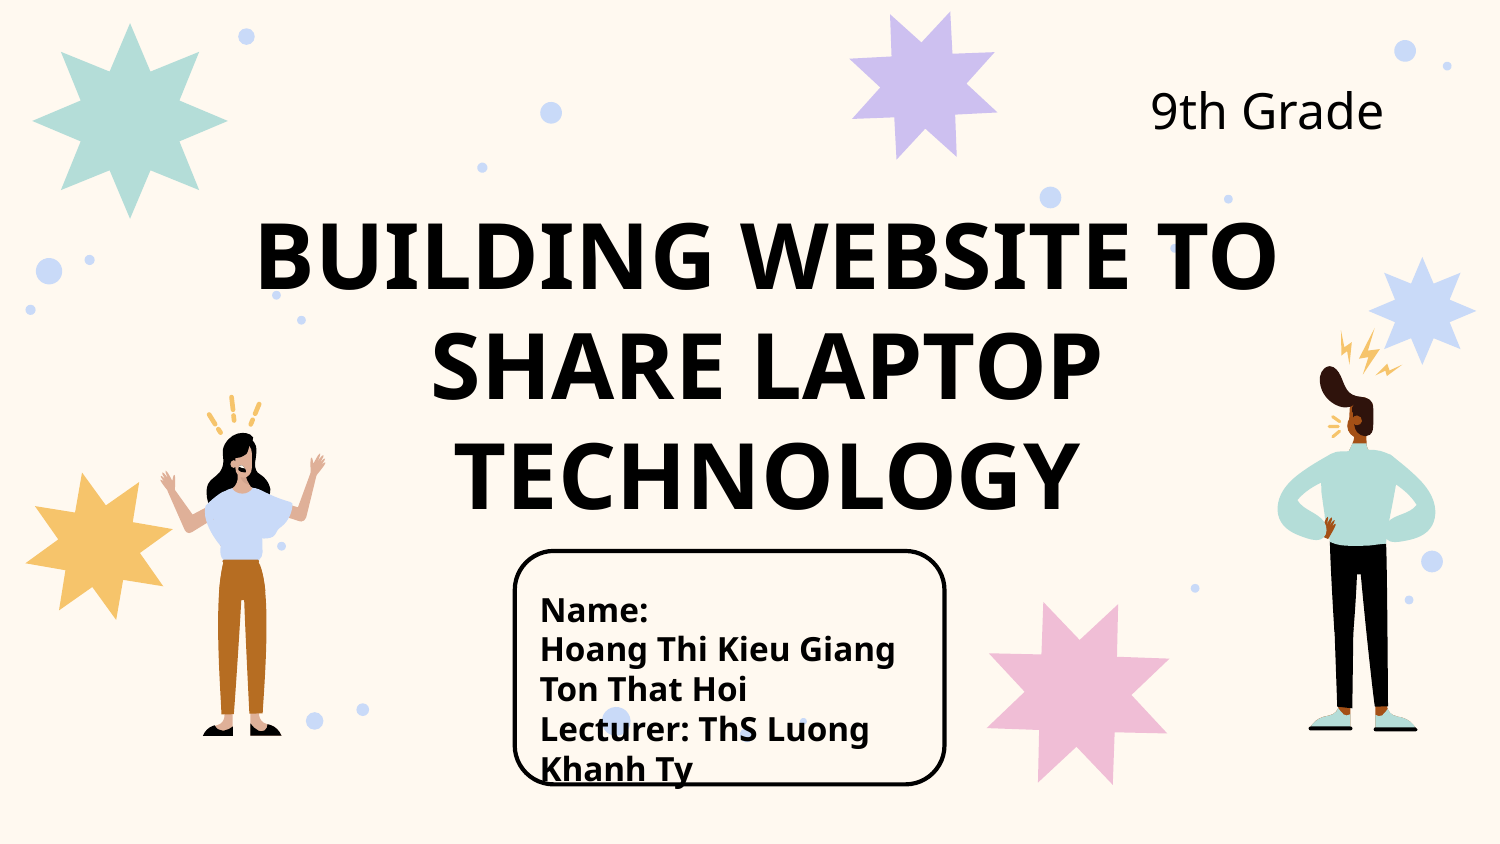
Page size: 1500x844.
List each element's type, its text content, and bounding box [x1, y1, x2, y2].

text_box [1275, 327, 1437, 732]
title BUILDING WEBSITE TO SHARE LAPTOP TECHNOLOGY [181, 182, 1355, 518]
text_box [512, 548, 947, 787]
text_box Name: Hoang Thi Kieu Giang Ton That Hoi Lecturer: ThS Luong Khanh Ty [524, 763, 944, 796]
subtitle 9th Grade [1124, 64, 1411, 159]
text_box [159, 396, 327, 737]
